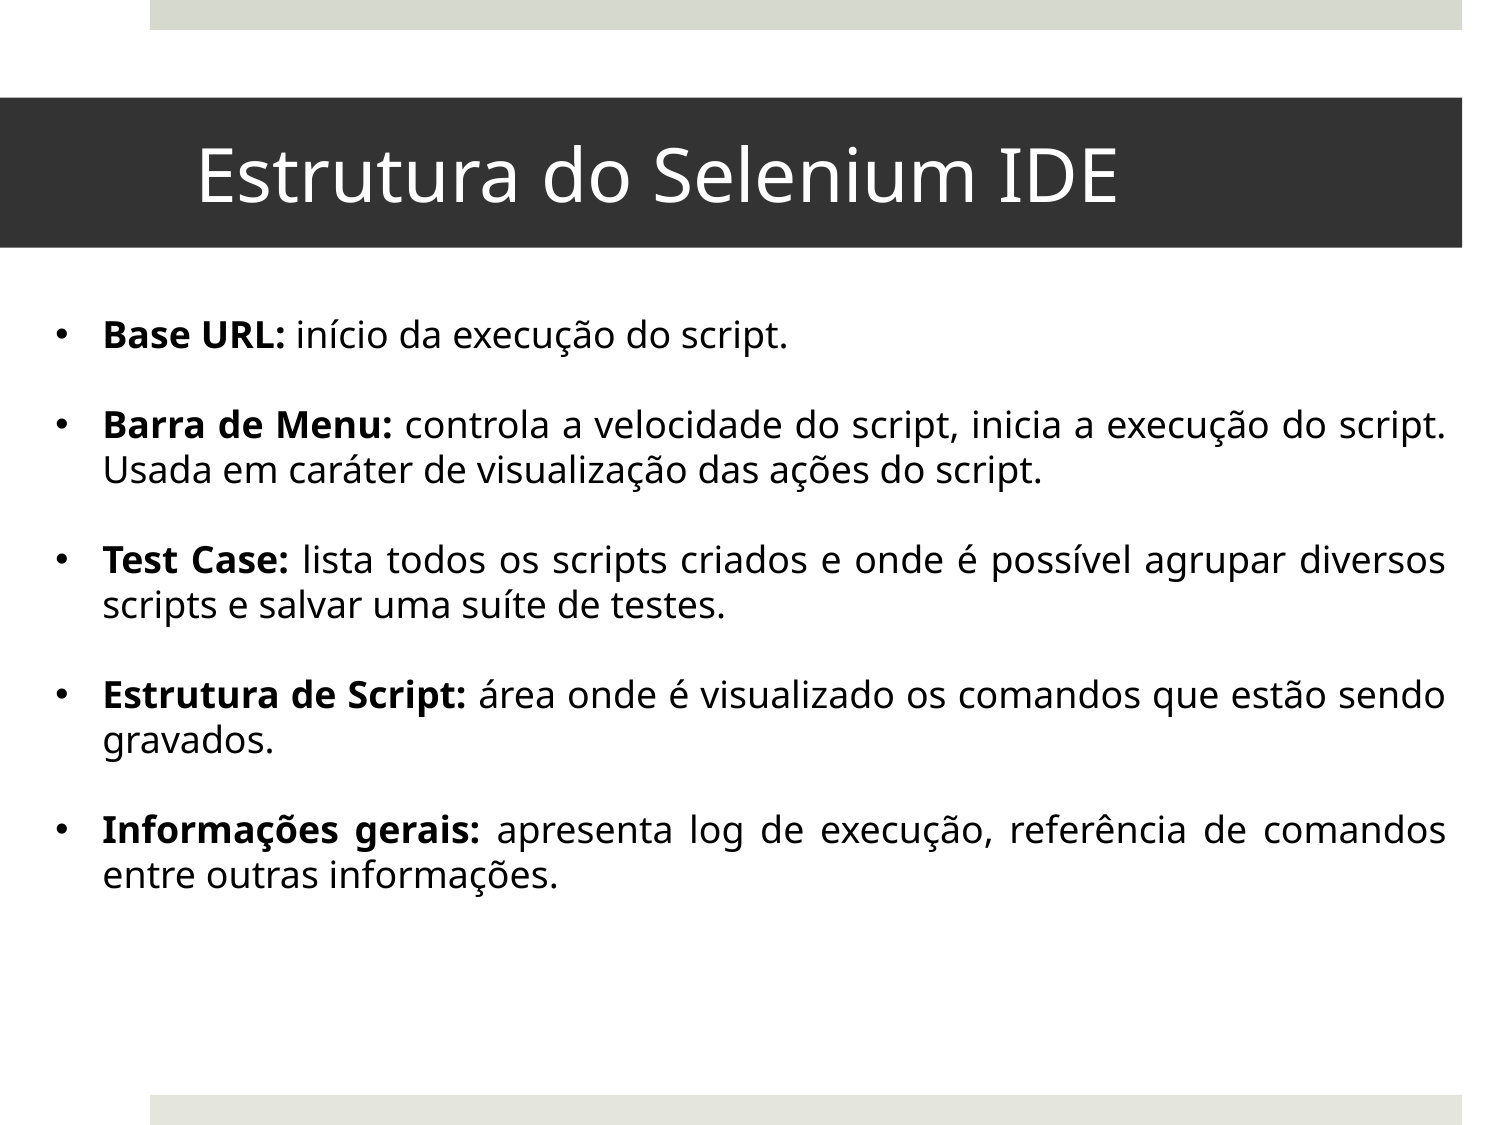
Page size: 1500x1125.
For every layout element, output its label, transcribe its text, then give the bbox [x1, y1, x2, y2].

title Estrutura do Selenium IDE [0, 97, 1463, 248]
text_box Base URL: início da execução do script. Barra de Menu: controla a velocidade do script, inicia a execução do script. Usada em caráter de visualização das ações do script. Test Case: lista todos os scripts criados e onde é possível agrupar diversos scripts e salvar uma suíte de testes. Estrutura de Script: área onde é visualizado os comandos que estão sendo gravados. Informações gerais: apresenta log de execução, referência de comandos entre outras informações. [40, 303, 1463, 904]
